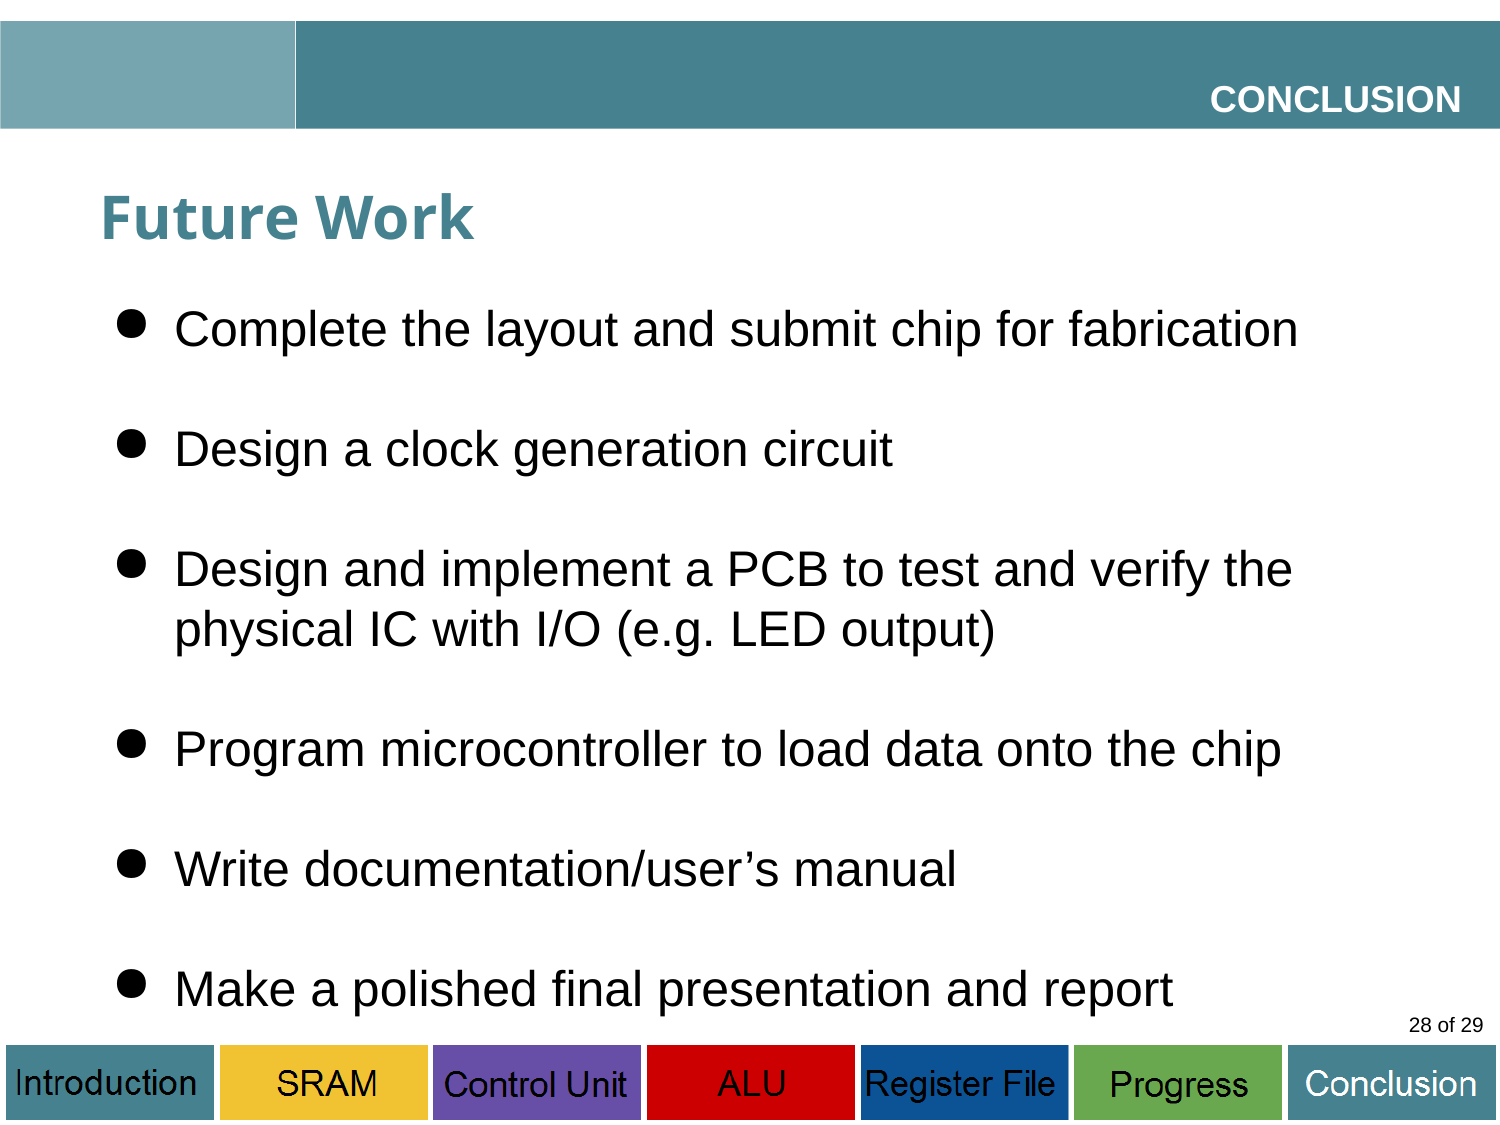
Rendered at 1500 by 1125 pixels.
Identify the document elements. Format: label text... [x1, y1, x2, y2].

text_box 28 of 29 [1394, 996, 1500, 1038]
title CONCLUSION [201, 59, 1477, 135]
text_box [296, 21, 1500, 129]
text_box Future Work Complete the layout and submit chip for fabrication Design a clock generation circuit Design and implement a PCB to test and verify the physical IC with I/O (e.g. LED output) Program microcontroller to load data onto the chip Write documentation/user’s manual Make a polished final presentation and report [84, 163, 1443, 1037]
picture [0, 1039, 1500, 1125]
text_box [0, 21, 296, 129]
